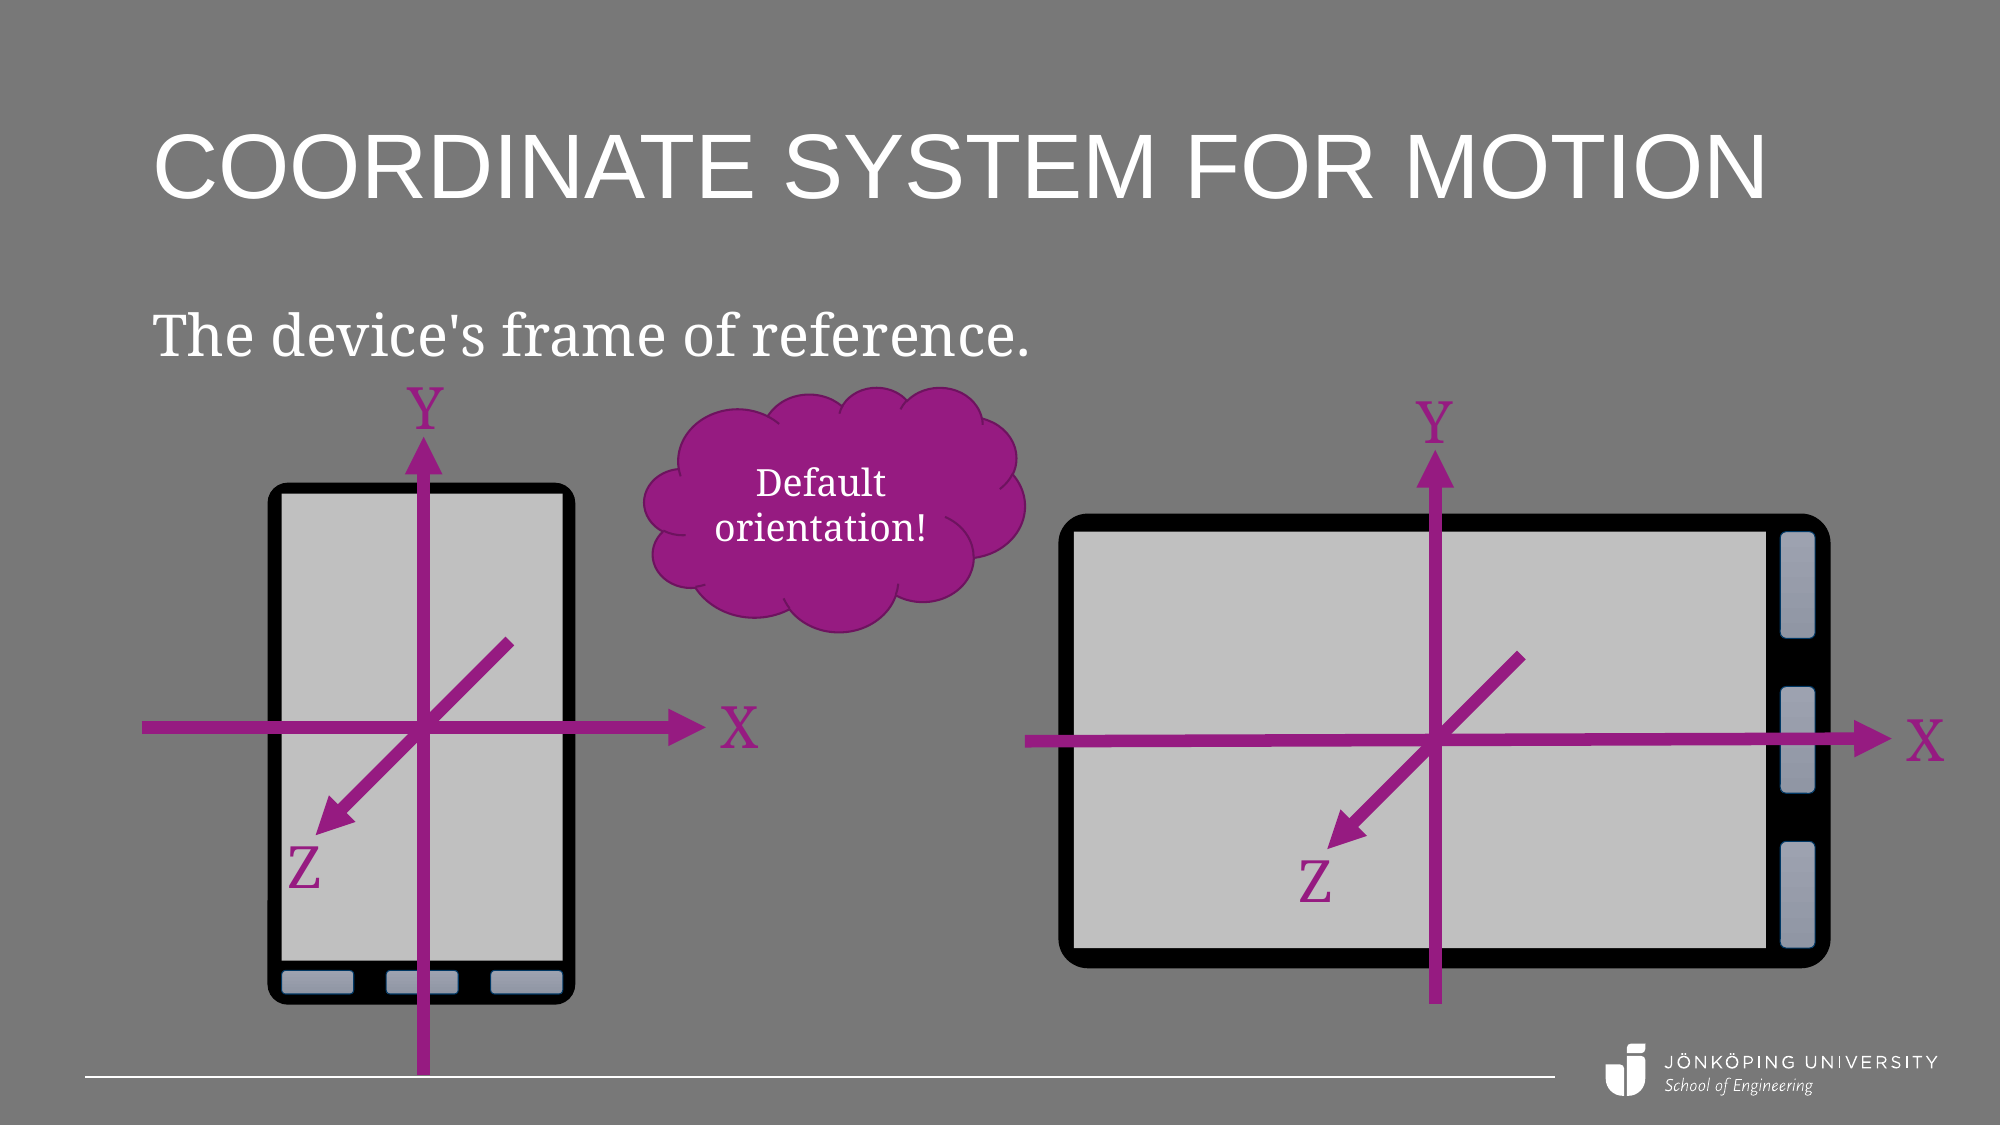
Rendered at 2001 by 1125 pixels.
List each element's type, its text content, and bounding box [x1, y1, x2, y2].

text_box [1327, 654, 1522, 850]
text_box X [705, 682, 775, 768]
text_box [268, 728, 423, 1004]
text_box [424, 483, 575, 727]
text_box Y [392, 377, 459, 449]
title coordinate system for motion [137, 59, 1915, 278]
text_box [1218, 742, 1671, 1125]
text_box Default orientation! [642, 386, 1027, 634]
text_box X [1891, 696, 1960, 781]
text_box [1218, 355, 1671, 739]
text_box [315, 641, 510, 836]
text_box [424, 728, 575, 1004]
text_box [268, 483, 423, 727]
list The device's frame of reference. [137, 299, 1863, 377]
